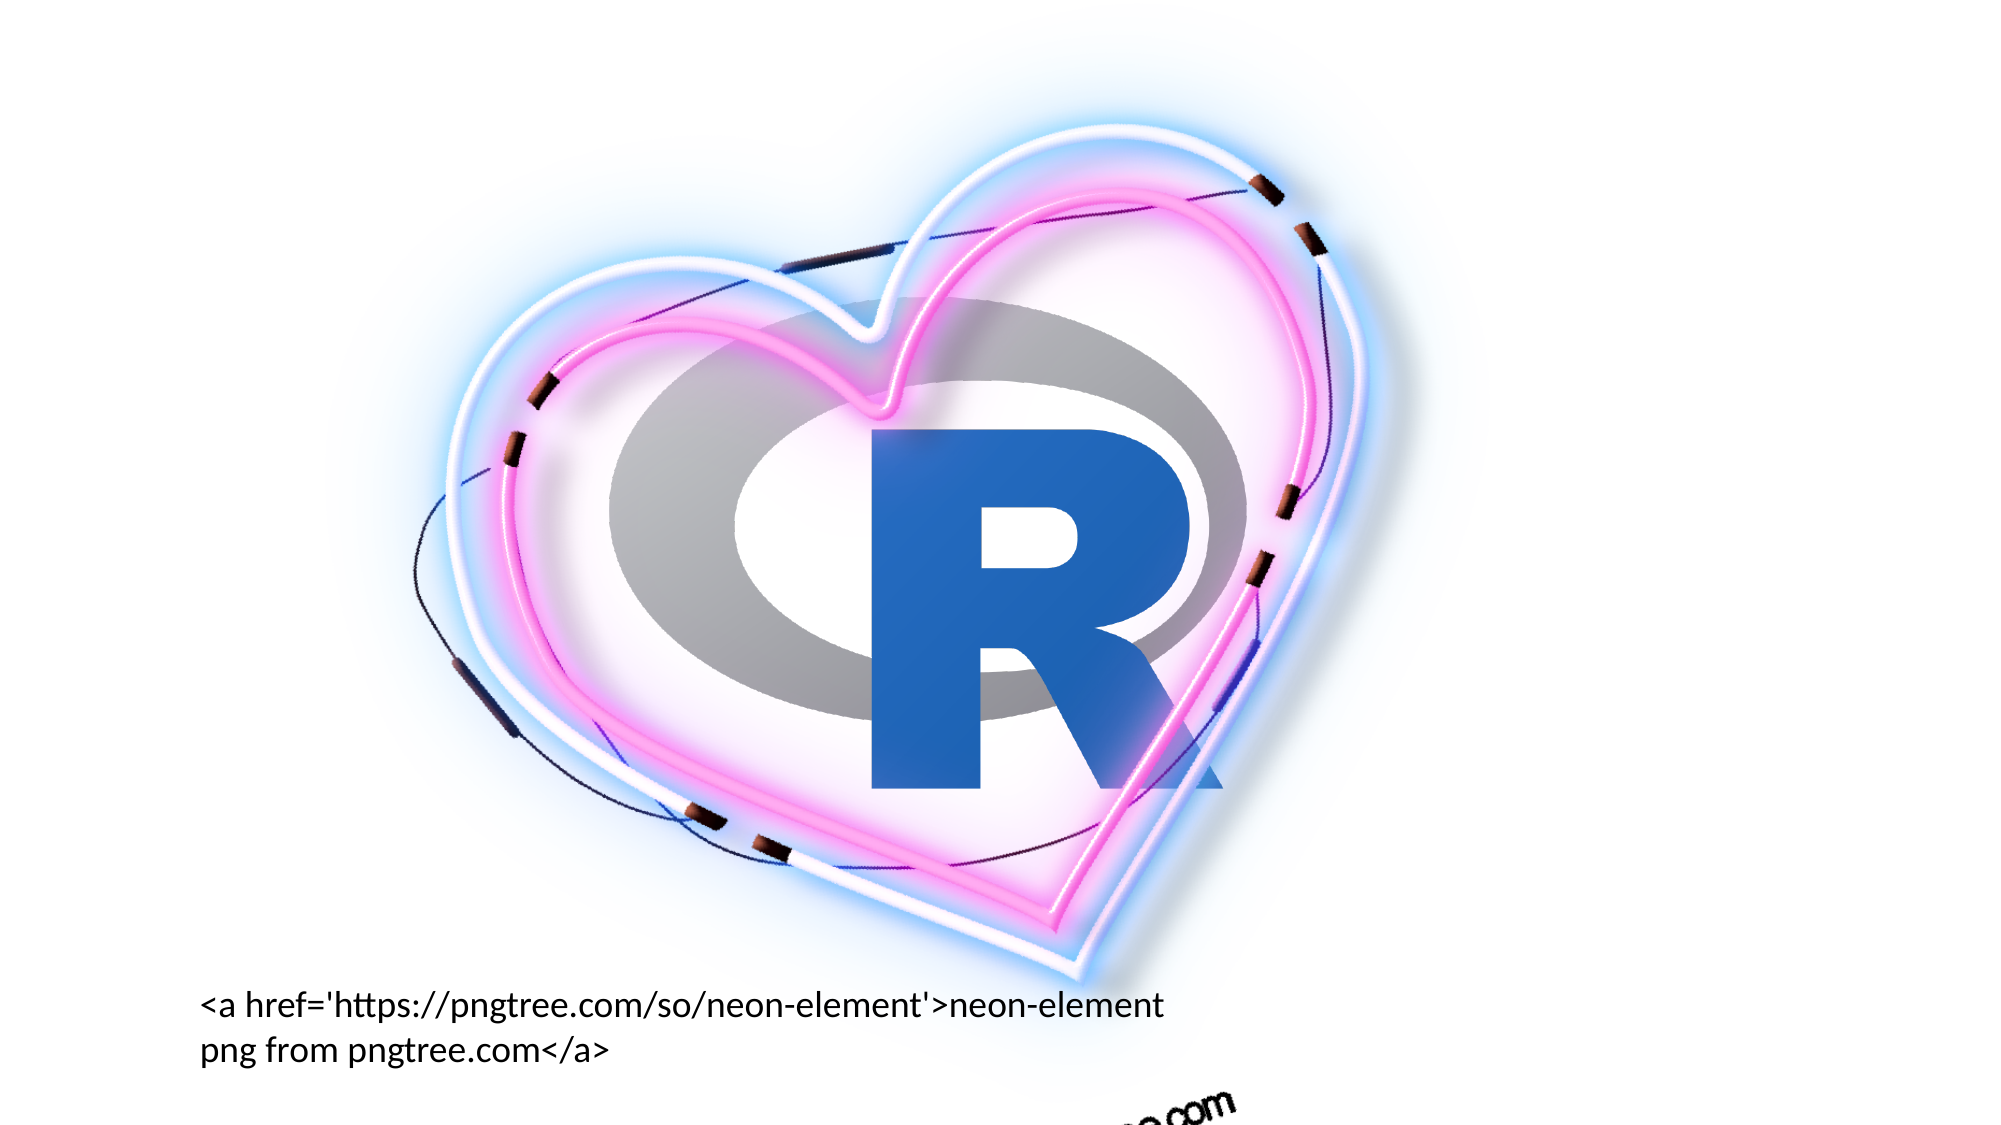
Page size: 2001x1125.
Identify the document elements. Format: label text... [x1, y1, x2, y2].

text_box <a href='https://pngtree.com/so/neon-element'>neon-element png from pngtree.com</a> [185, 972, 304, 1078]
picture [132, 0, 1767, 1125]
